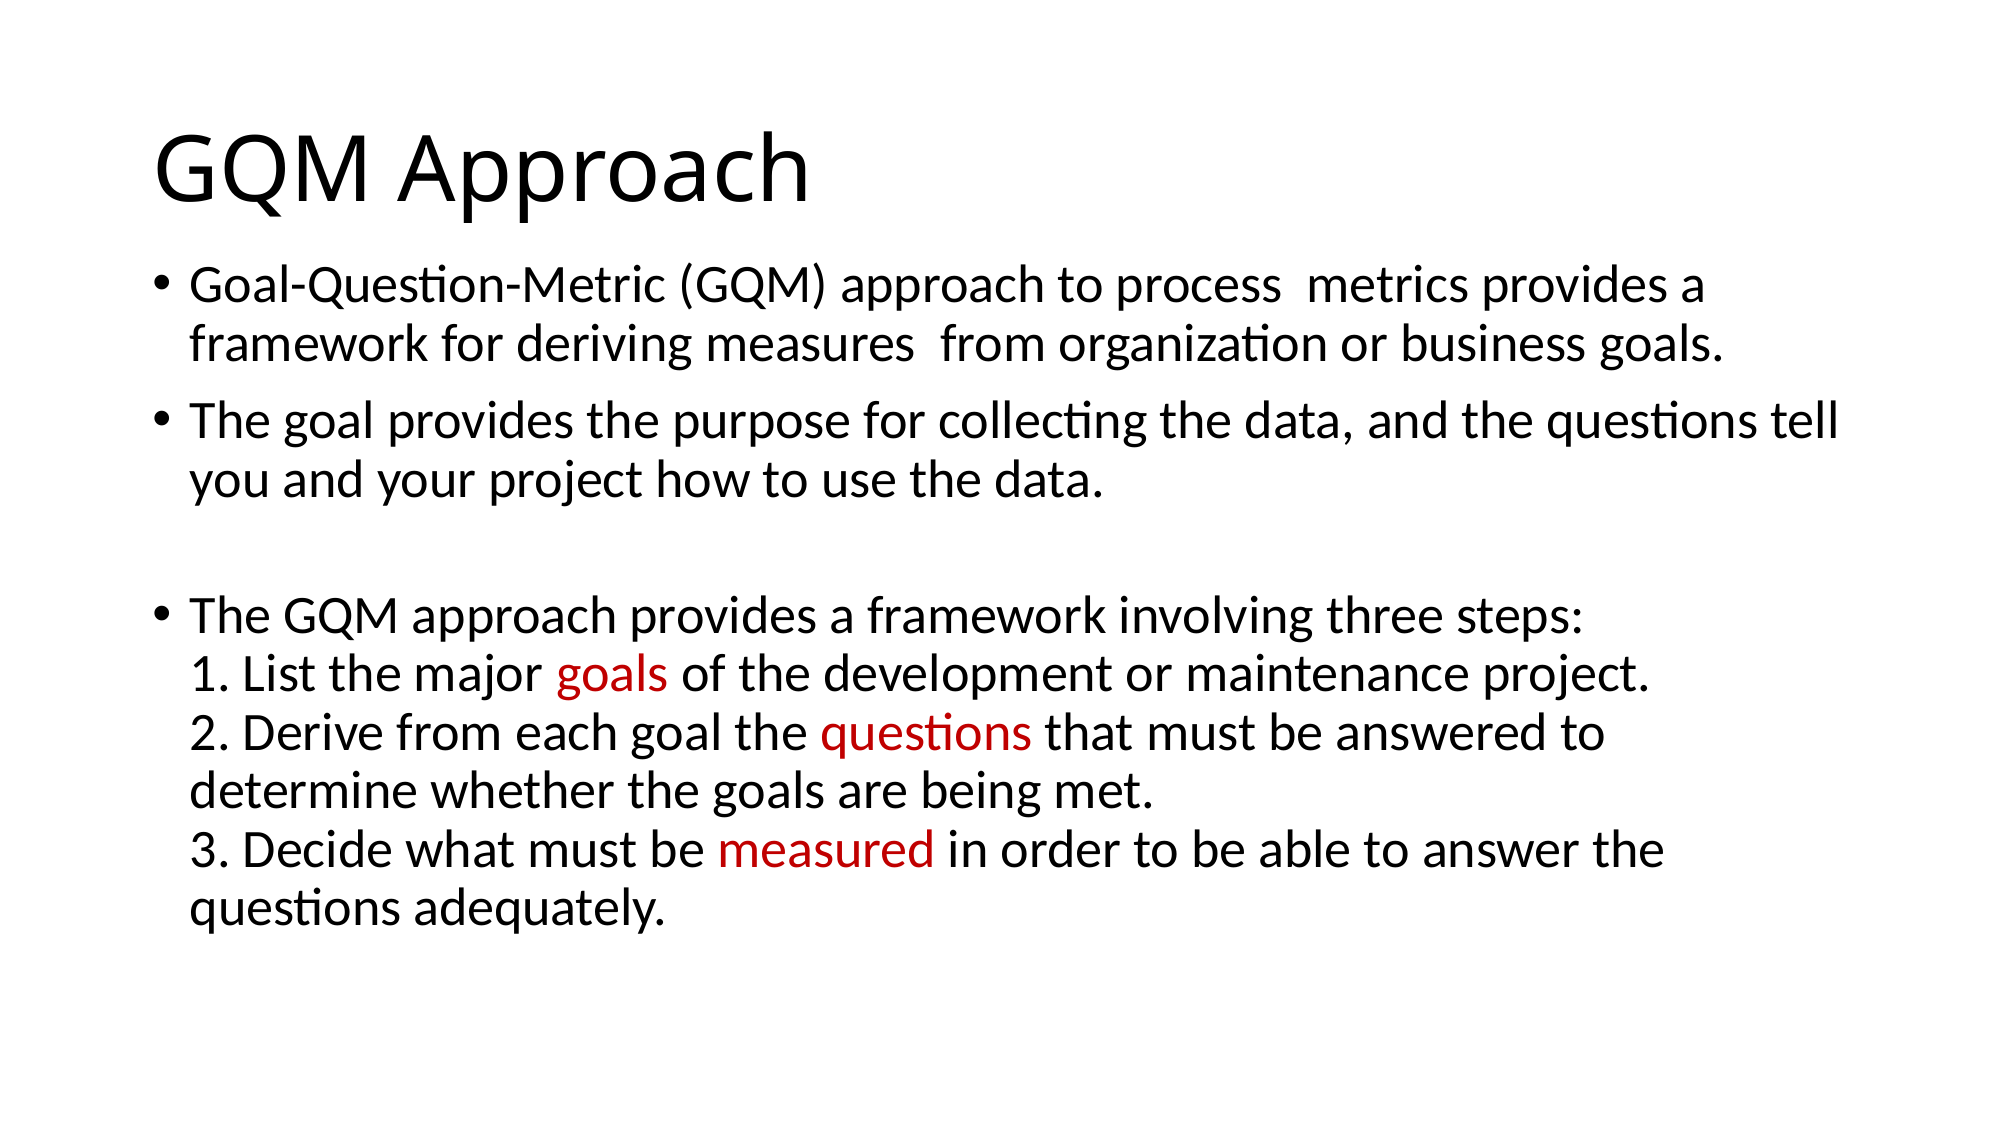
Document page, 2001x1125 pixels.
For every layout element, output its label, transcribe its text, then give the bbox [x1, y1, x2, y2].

title GQM Approach [137, 102, 1863, 243]
list Goal-Question-Metric (GQM) approach to process metrics provides a framework for deriving measures from organization or business goals. The goal provides the purpose for collecting the data, and the questions tell you and your project how to use the data. The GQM approach provides a framework involving three steps: 1. List the major goals of the development or maintenance project. 2. Derive from each goal the questions that must be answered to determine whether the goals are being met. 3. Decide what must be measured in order to be able to answer the questions adequately. [137, 248, 1863, 1014]
